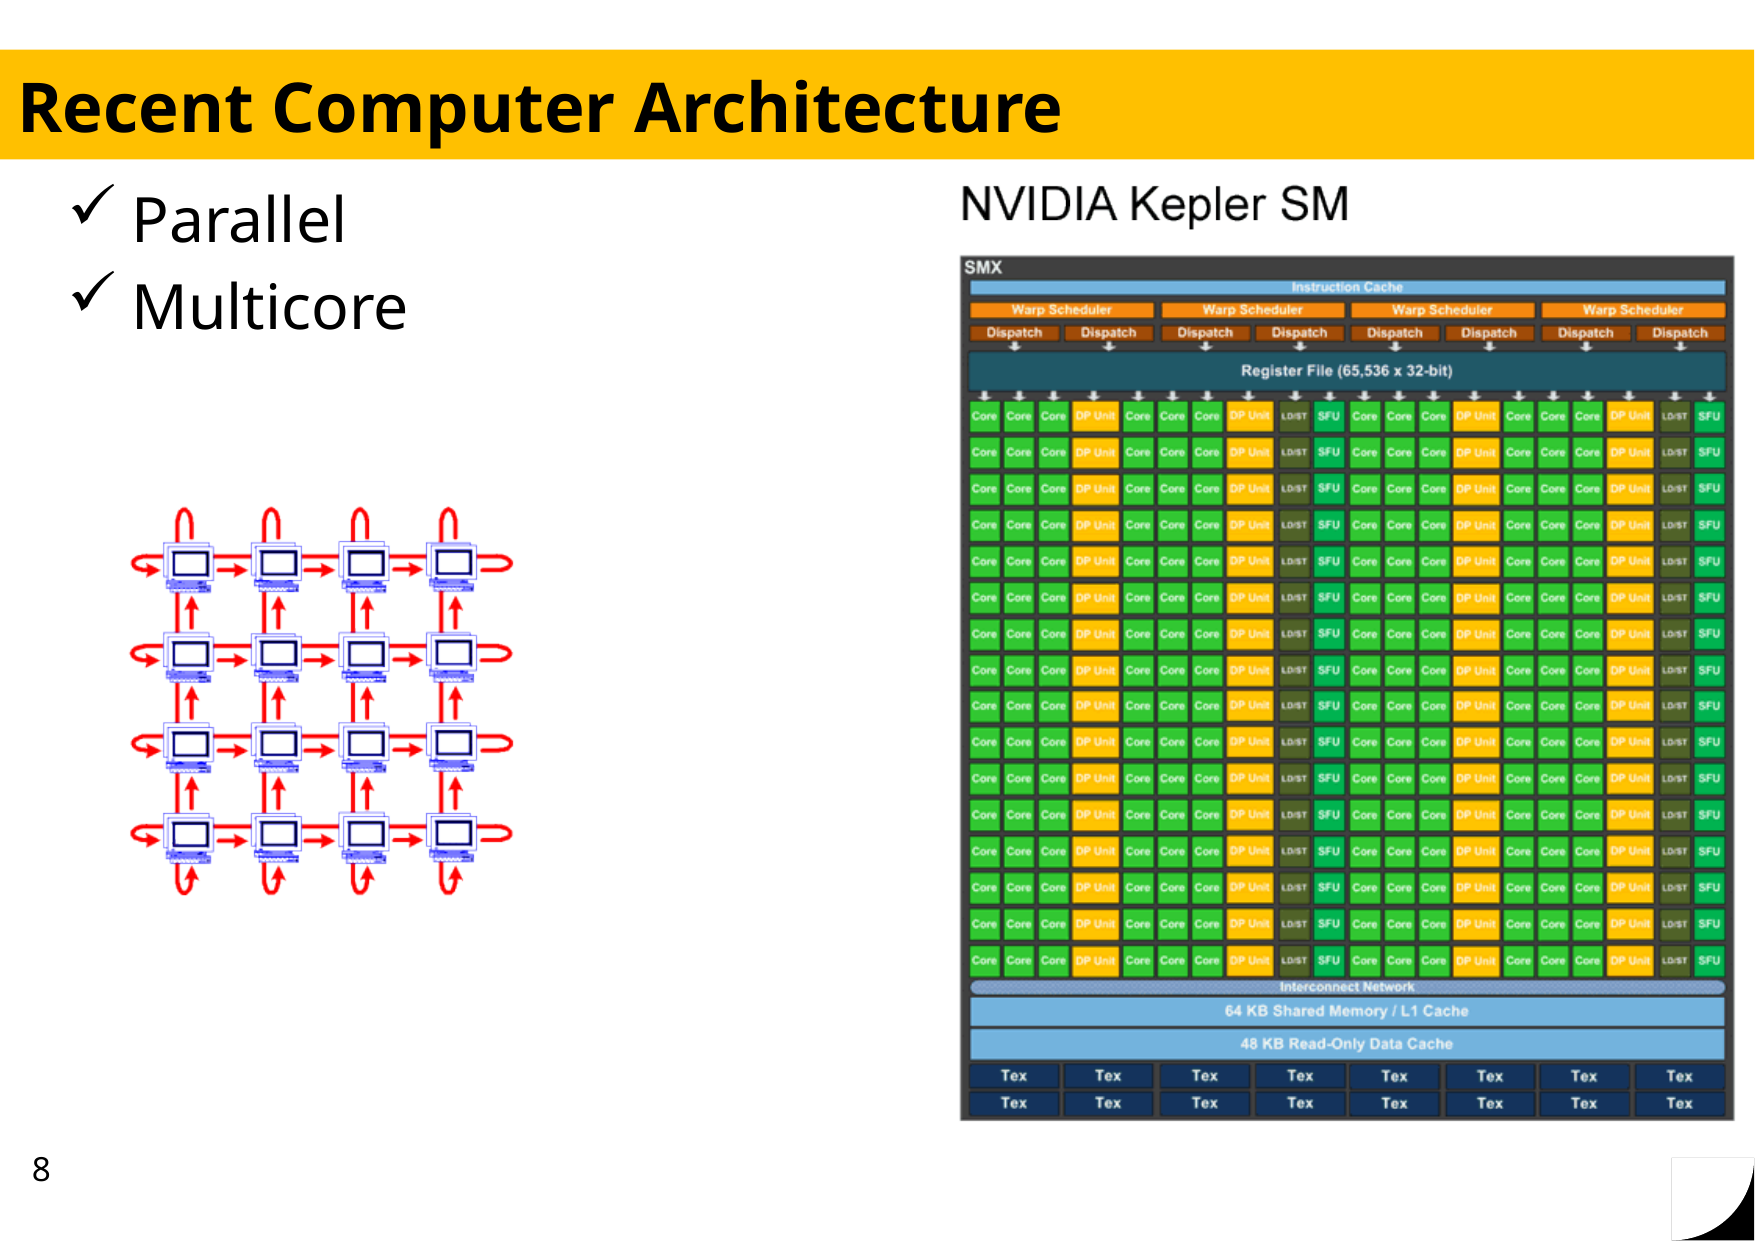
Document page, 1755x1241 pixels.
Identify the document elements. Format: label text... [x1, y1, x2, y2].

slide_number 8 [14, 1139, 181, 1192]
picture [120, 501, 523, 903]
title Recent Computer Architecture [0, 49, 1755, 160]
picture [947, 169, 1755, 1241]
list Parallel Multicore [50, 171, 945, 1152]
